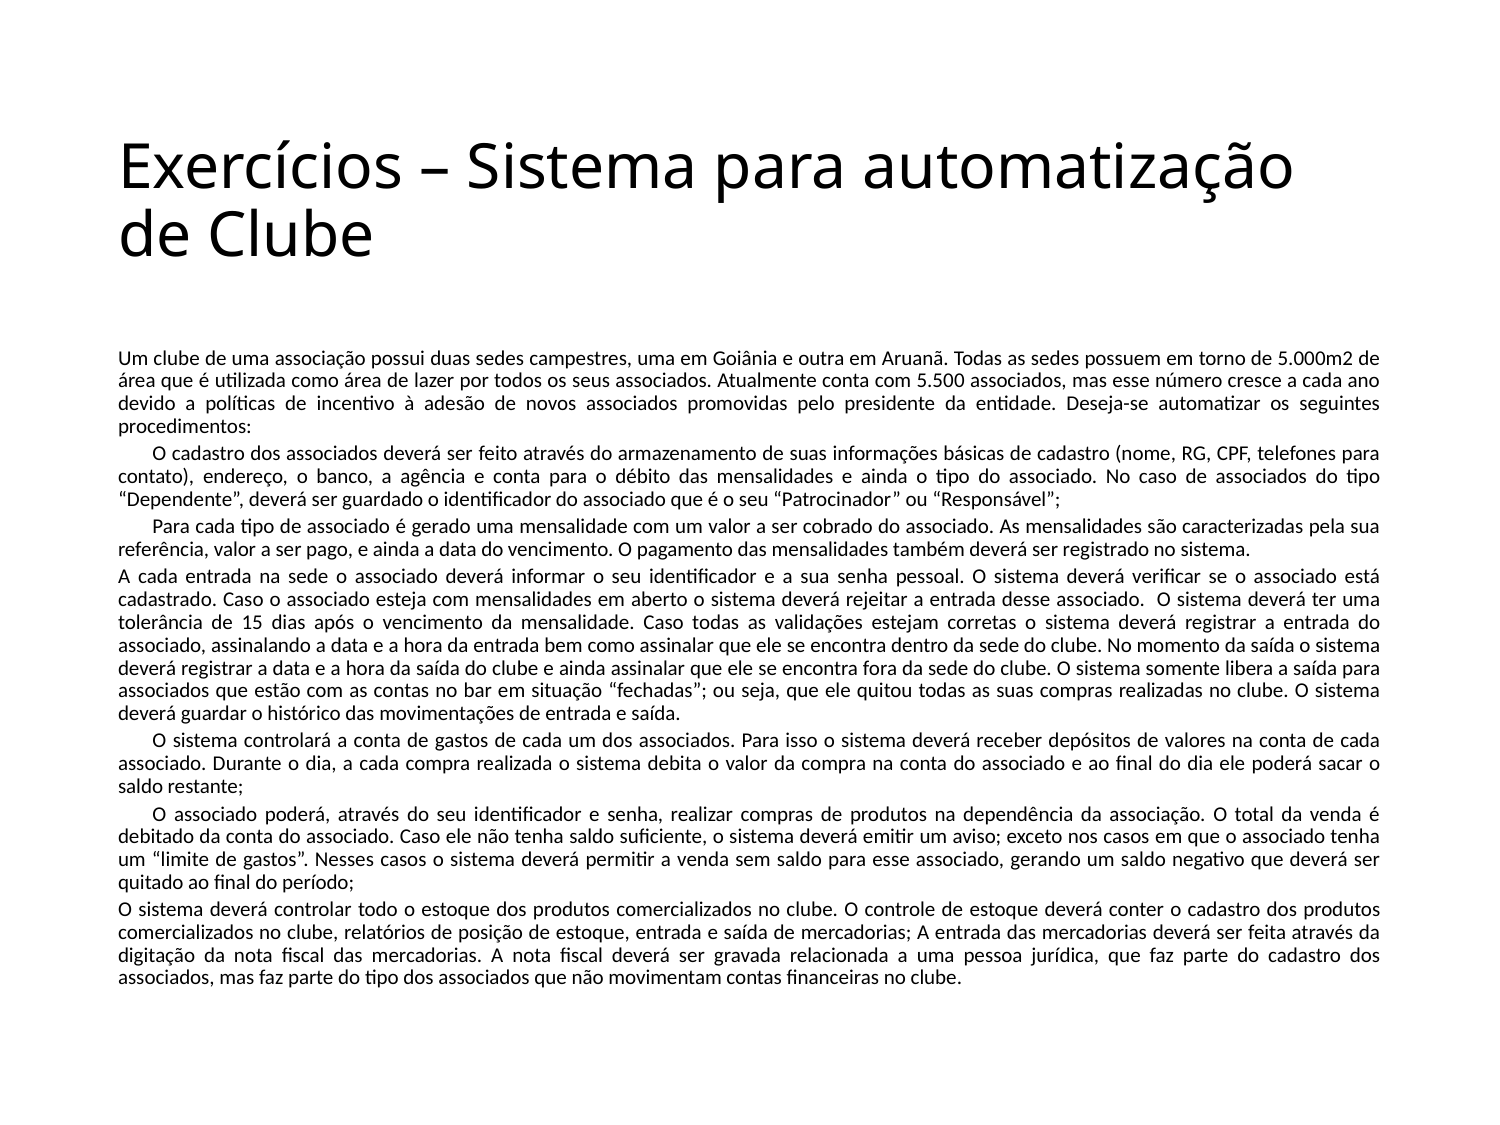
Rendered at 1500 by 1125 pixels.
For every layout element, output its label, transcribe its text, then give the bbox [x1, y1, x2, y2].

title Exercícios – Sistema para automatização de Clube [103, 59, 1397, 278]
list Um clube de uma associação possui duas sedes campestres, uma em Goiânia e outra em Aruanã. Todas as sedes possuem em torno de 5.000m2 de área que é utilizada como área de lazer por todos os seus associados. Atualmente conta com 5.500 associados, mas esse número cresce a cada ano devido a políticas de incentivo à adesão de novos associados promovidas pelo presidente da entidade. Deseja-se automatizar os seguintes procedimentos: O cadastro dos associados deverá ser feito através do armazenamento de suas informações básicas de cadastro (nome, RG, CPF, telefones para contato), endereço, o banco, a agência e conta para o débito das mensalidades e ainda o tipo do associado. No caso de associados do tipo “Dependente”, deverá ser guardado o identificador do associado que é o seu “Patrocinador” ou “Responsável”; Para cada tipo de associado é gerado uma mensalidade com um valor a ser cobrado do associado. As mensalidades são caracterizadas pela sua referência, valor a ser pago, e ainda a data do vencimento. O pagamento das mensalidades também deverá ser registrado no sistema. A cada entrada na sede o associado deverá informar o seu identificador e a sua senha pessoal. O sistema deverá verificar se o associado está cadastrado. Caso o associado esteja com mensalidades em aberto o sistema deverá rejeitar a entrada desse associado. O sistema deverá ter uma tolerância de 15 dias após o vencimento da mensalidade. Caso todas as validações estejam corretas o sistema deverá registrar a entrada do associado, assinalando a data e a hora da entrada bem como assinalar que ele se encontra dentro da sede do clube. No momento da saída o sistema deverá registrar a data e a hora da saída do clube e ainda assinalar que ele se encontra fora da sede do clube. O sistema somente libera a saída para associados que estão com as contas no bar em situação “fechadas”; ou seja, que ele quitou todas as suas compras realizadas no clube. O sistema deverá guardar o histórico das movimentações de entrada e saída. O sistema controlará a conta de gastos de cada um dos associados. Para isso o sistema deverá receber depósitos de valores na conta de cada associado. Durante o dia, a cada compra realizada o sistema debita o valor da compra na conta do associado e ao final do dia ele poderá sacar o saldo restante; O associado poderá, através do seu identificador e senha, realizar compras de produtos na dependência da associação. O total da venda é debitado da conta do associado. Caso ele não tenha saldo suficiente, o sistema deverá emitir um aviso; exceto nos casos em que o associado tenha um “limite de gastos”. Nesses casos o sistema deverá permitir a venda sem saldo para esse associado, gerando um saldo negativo que deverá ser quitado ao final do período; O sistema deverá controlar todo o estoque dos produtos comercializados no clube. O controle de estoque deverá conter o cadastro dos produtos comercializados no clube, relatórios de posição de estoque, entrada e saída de mercadorias; A entrada das mercadorias deverá ser feita através da digitação da nota fiscal das mercadorias. A nota fiscal deverá ser gravada relacionada a uma pessoa jurídica, que faz parte do cadastro dos associados, mas faz parte do tipo dos associados que não movimentam contas financeiras no clube. [103, 299, 1397, 1014]
